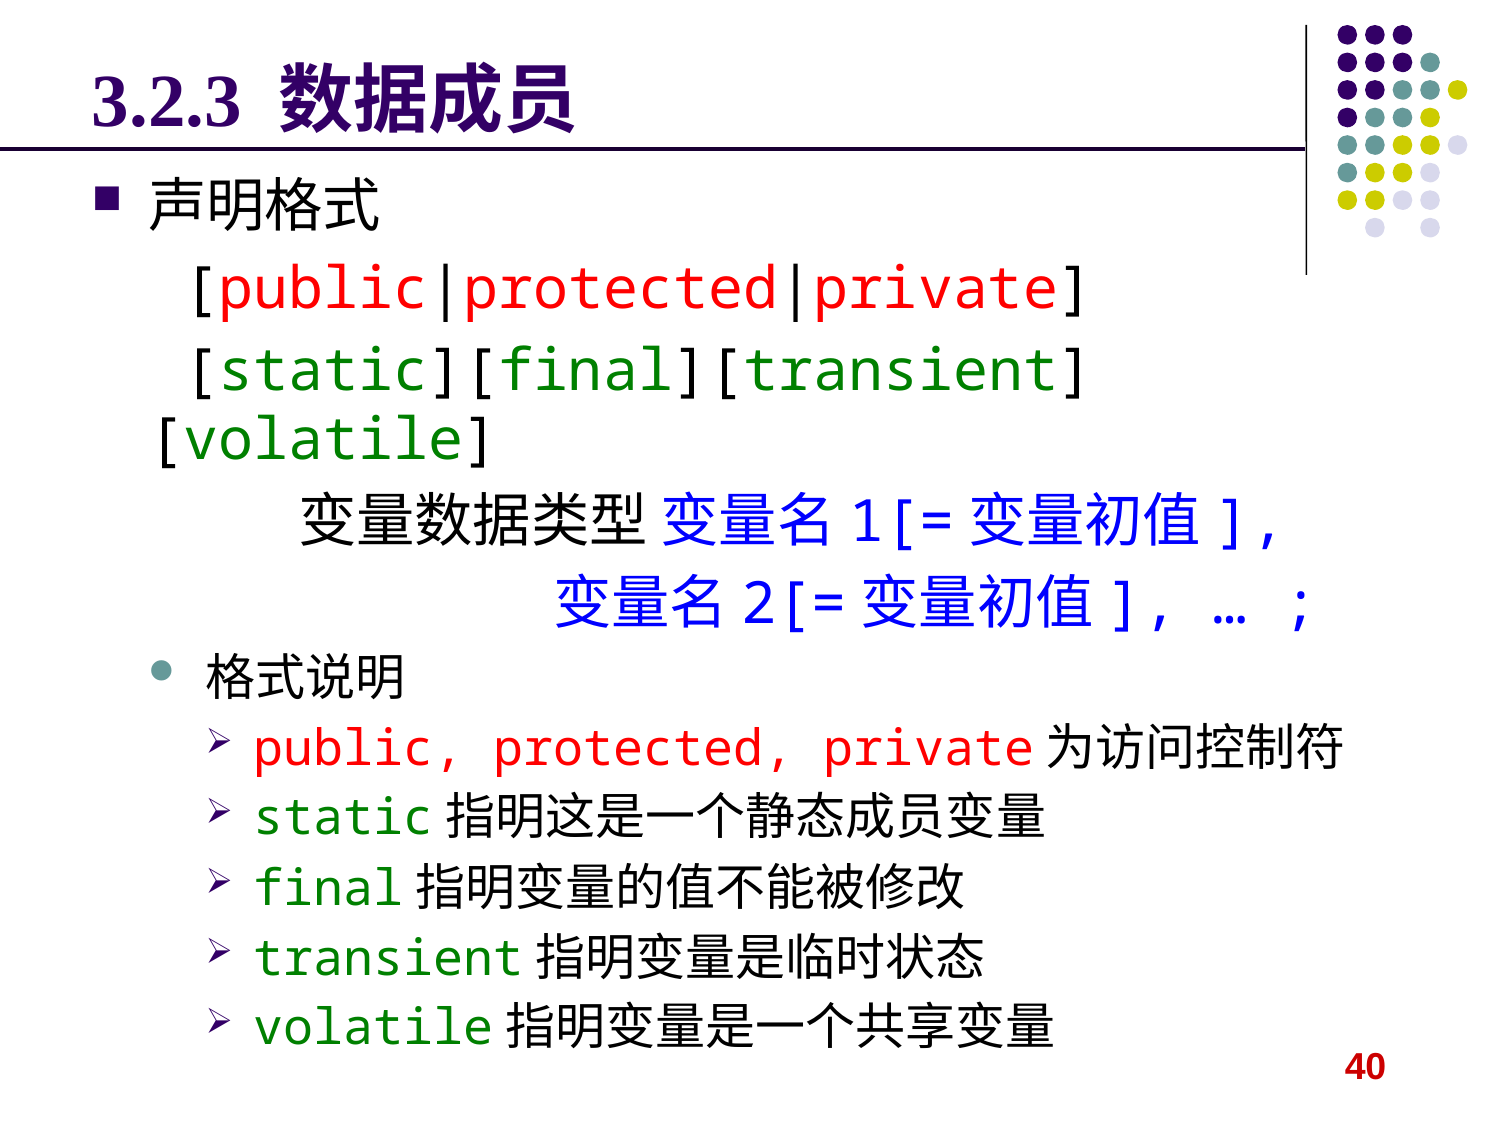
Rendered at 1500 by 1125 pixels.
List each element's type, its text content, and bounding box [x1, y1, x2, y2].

title 3.2.3 数据成员 [76, 31, 1315, 149]
list 声明格式 [public|protected|private] [static][final][transient][volatile] 变量数据类型 变量名1[=变量初值], 变量名2[=变量初值], … ; 格式说明 public, protected, private为访问控制符 static指明这是一个静态成员变量 final指明变量的值不能被修改 transient指明变量是临时状态 volatile指明变量是一个共享变量 [76, 160, 1427, 1047]
